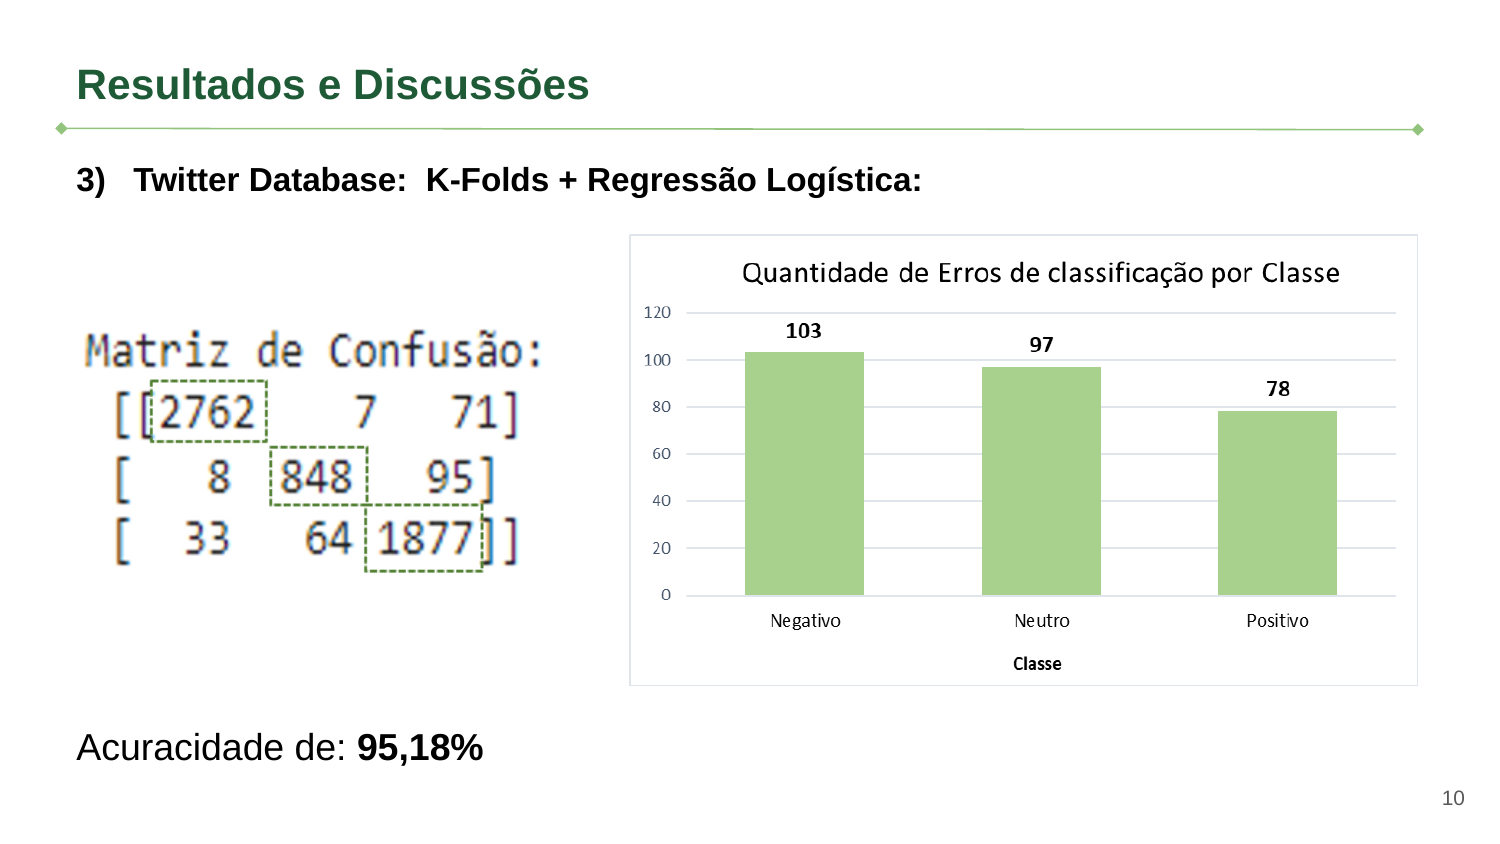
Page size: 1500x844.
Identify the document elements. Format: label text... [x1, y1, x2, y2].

list 3) Twitter Database: K-Folds + Regressão Logística: [61, 143, 1418, 811]
picture [61, 276, 570, 619]
picture [628, 234, 1419, 687]
slide_number ‹#› [1389, 764, 1480, 830]
text_box Acuracidade de: 95,18% [61, 707, 533, 793]
title Resultados e Discussões [61, 42, 1439, 128]
